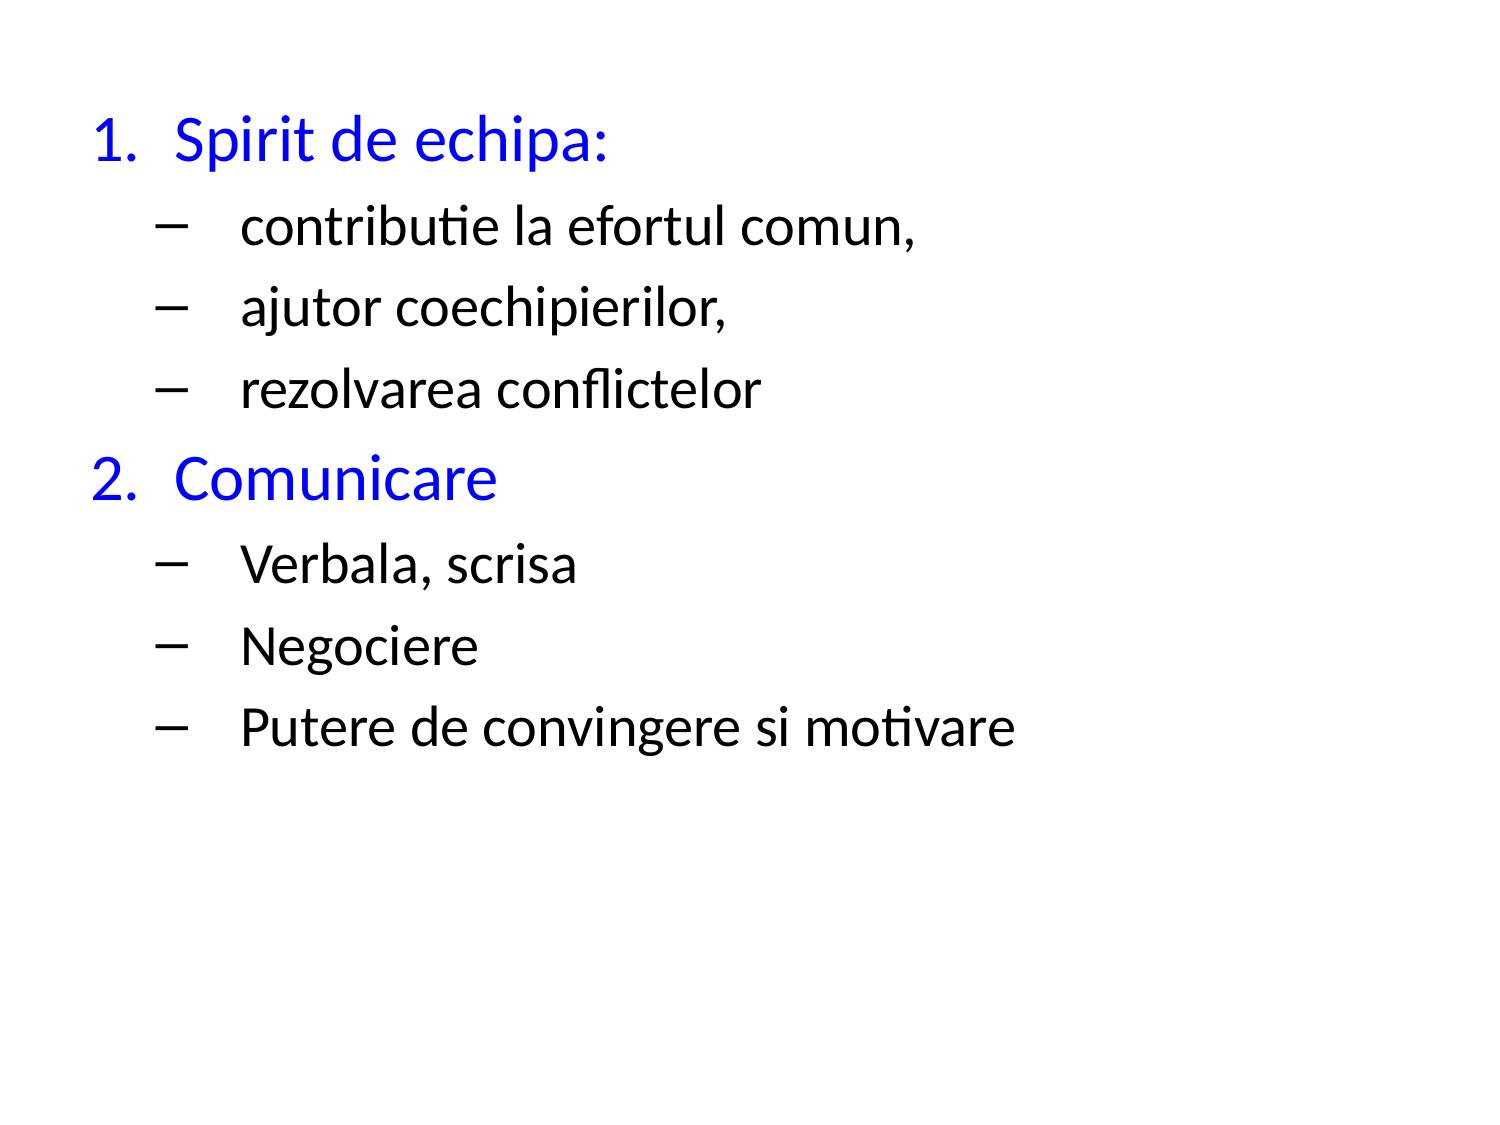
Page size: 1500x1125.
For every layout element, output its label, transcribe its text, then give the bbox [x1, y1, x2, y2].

list Spirit de echipa: contributie la efortul comun, ajutor coechipierilor, rezolvarea conflictelor Comunicare Verbala, scrisa Negociere Putere de convingere si motivare [75, 87, 1425, 1005]
